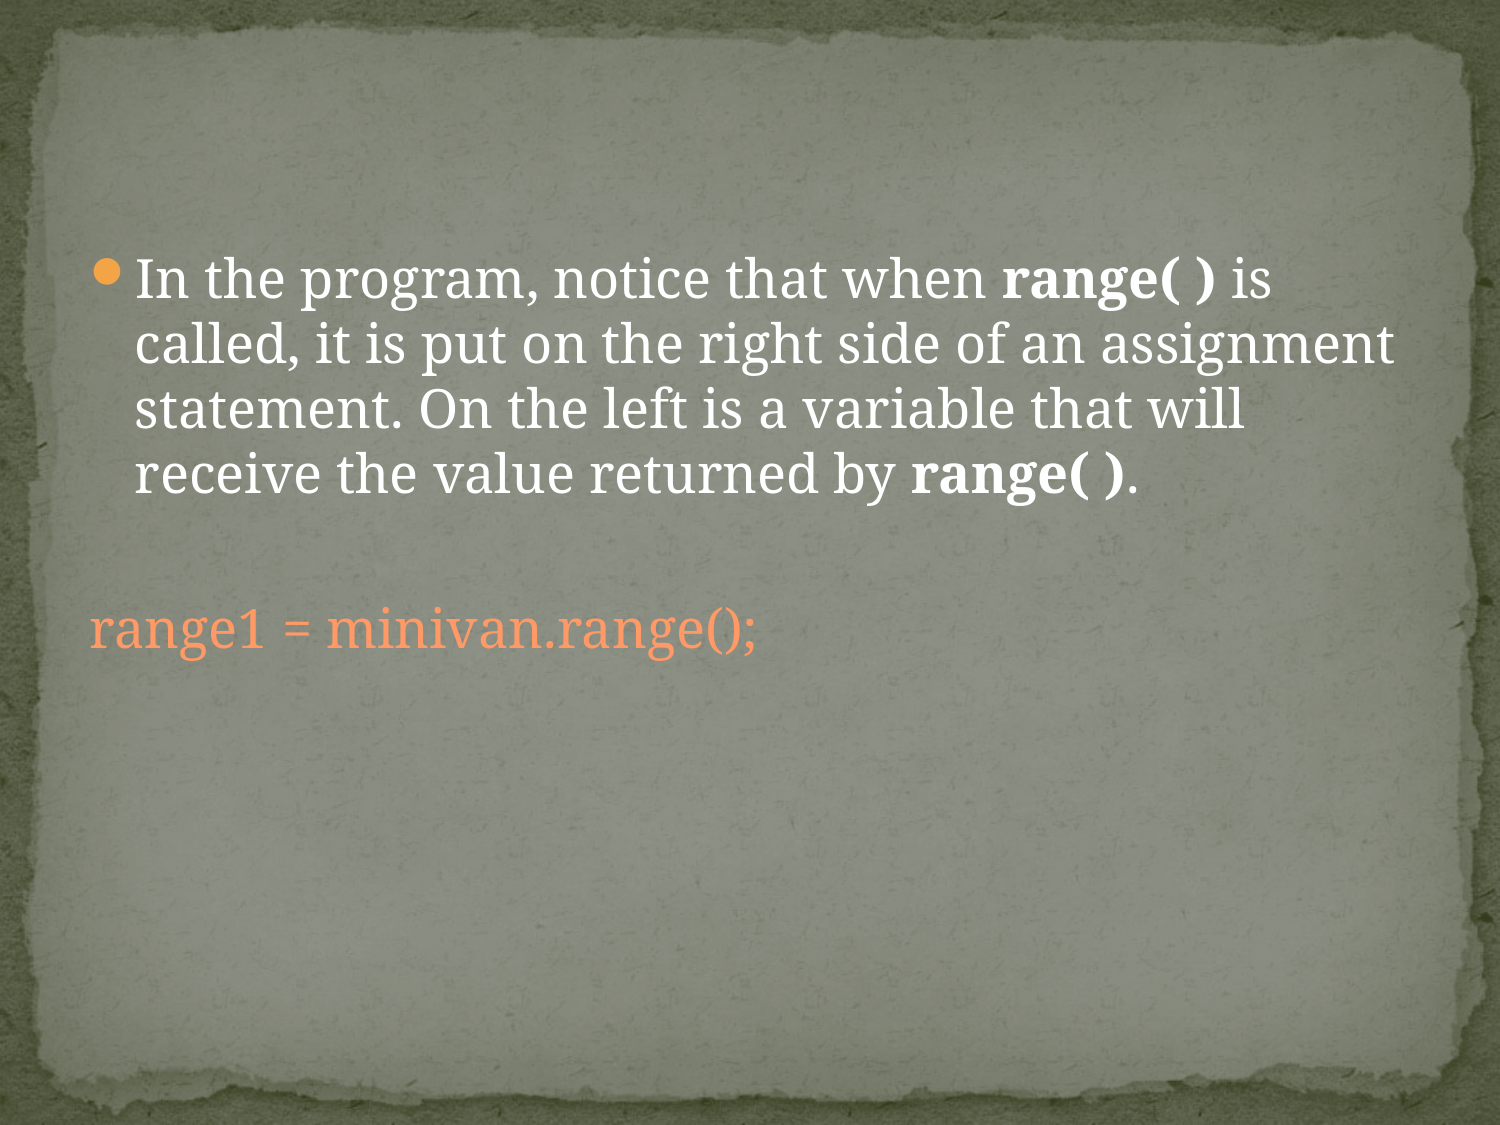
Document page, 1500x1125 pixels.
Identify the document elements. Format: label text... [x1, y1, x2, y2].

list In the program, notice that when range( ) is called, it is put on the right side of an assignment statement. On the left is a variable that will receive the value returned by range( ). range1 = minivan.range(); [75, 237, 1425, 1005]
